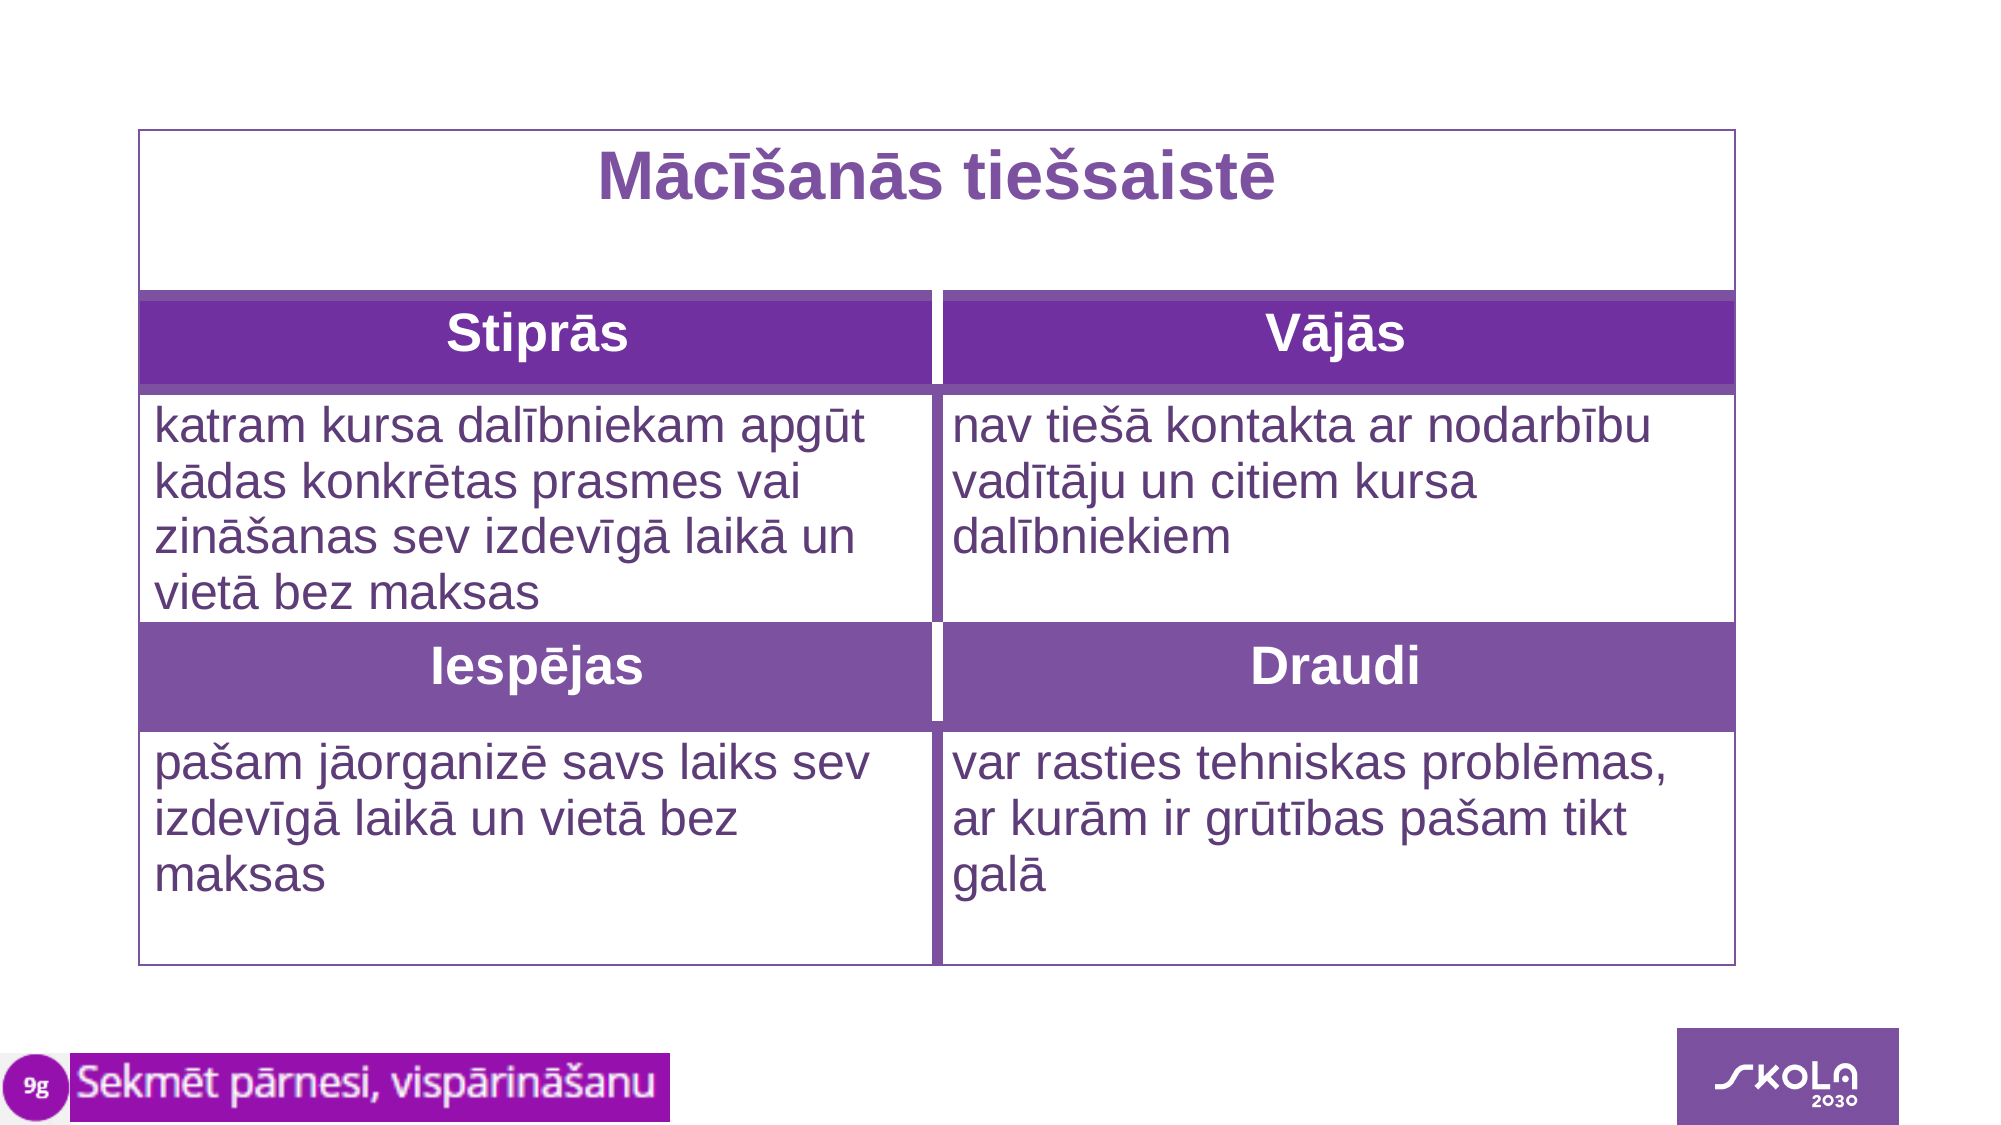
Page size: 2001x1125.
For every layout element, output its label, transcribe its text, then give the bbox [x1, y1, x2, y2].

table_cell Draudi [943, 633, 1734, 721]
picture [1677, 1028, 1899, 1125]
table_cell Vājās [943, 301, 1734, 384]
table_cell Stiprās [140, 301, 932, 384]
table_cell var rasties tehniskas problēmas, ar kurām ir grūtības pašam tikt galā [943, 732, 1734, 964]
table_cell pašam jāorganizē savs laiks sev izdevīgā laikā un vietā bez maksas [140, 732, 932, 964]
table_cell nav tiešā kontakta ar nodarbību vadītāju un citiem kursa dalībniekiem [943, 395, 1734, 622]
table_cell katram kursa dalībniekam apgūt kādas konkrētas prasmes vai zināšanas sev izdevīgā laikā un vietā bez maksas [140, 395, 932, 622]
table_header Mācīšanās tiešsaistē [140, 131, 1734, 290]
picture [0, 1052, 670, 1125]
table_cell Iespējas [140, 633, 932, 721]
